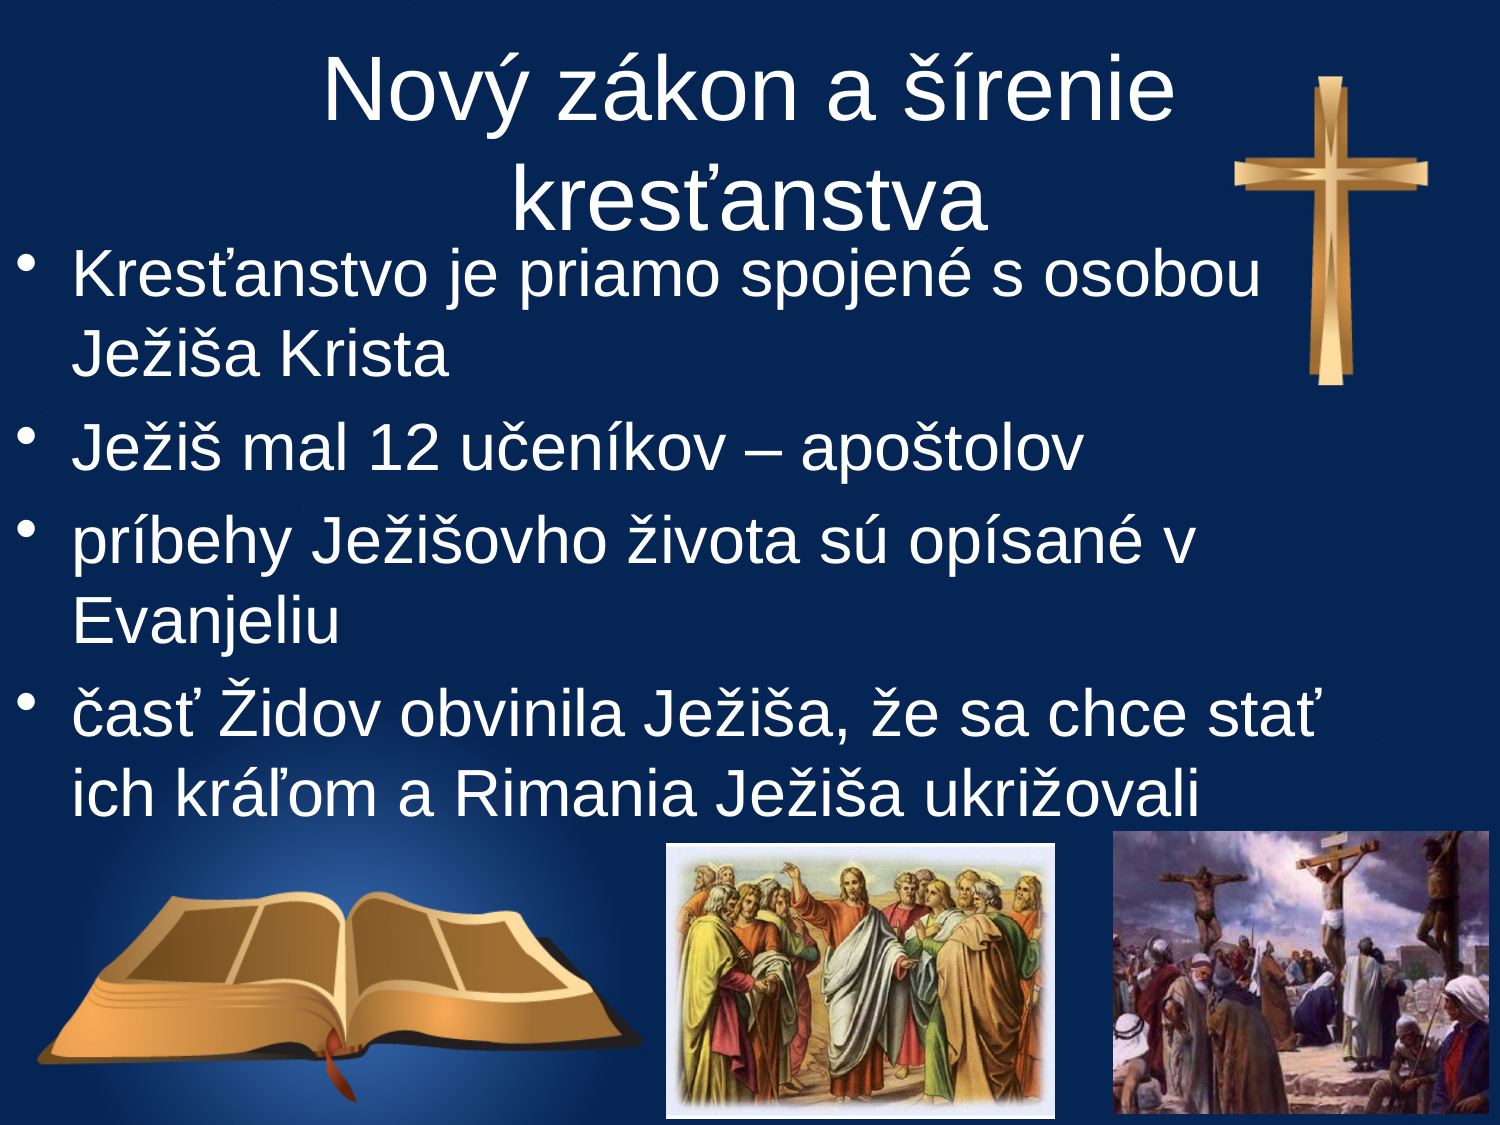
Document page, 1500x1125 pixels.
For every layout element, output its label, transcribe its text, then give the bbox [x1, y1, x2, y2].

title Nový zákon a šírenie kresťanstva [74, 44, 1426, 233]
list Kresťanstvo je priamo spojené s osobou Ježiša Krista Ježiš mal 12 učeníkov – apoštolov príbehy Ježišovho života sú opísané v Evanjeliu časť Židov obvinila Ježiša, že sa chce stať ich kráľom a Rimania Ježiša ukrižovali [0, 222, 1351, 966]
picture [0, 0, 1500, 1125]
